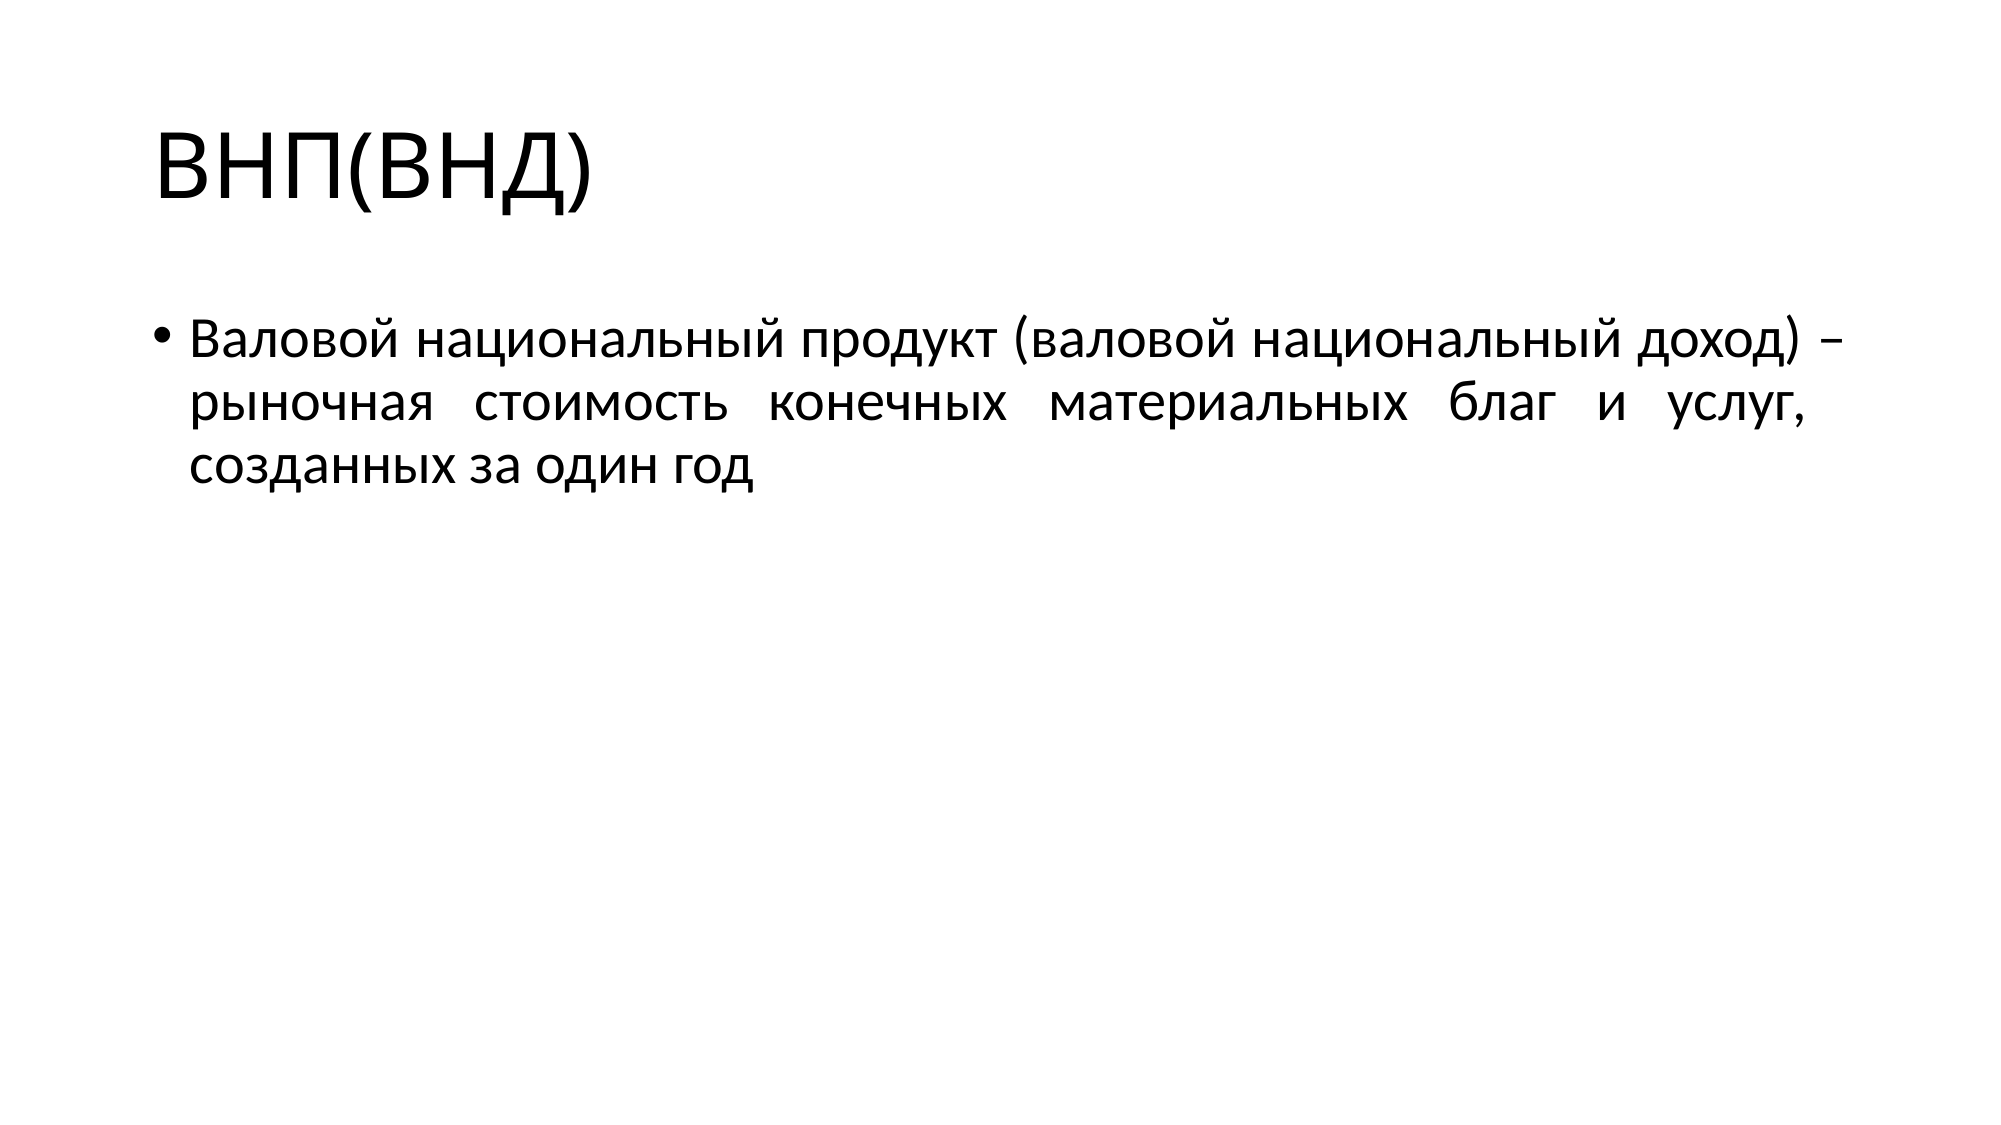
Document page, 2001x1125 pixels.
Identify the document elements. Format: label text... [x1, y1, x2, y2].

title ВНП(ВНД) [137, 59, 1863, 278]
list Валовой национальный продукт (валовой национальный доход) – рыночная стоимость конечных материальных благ и услуг, созданных за один год [137, 299, 1863, 1014]
